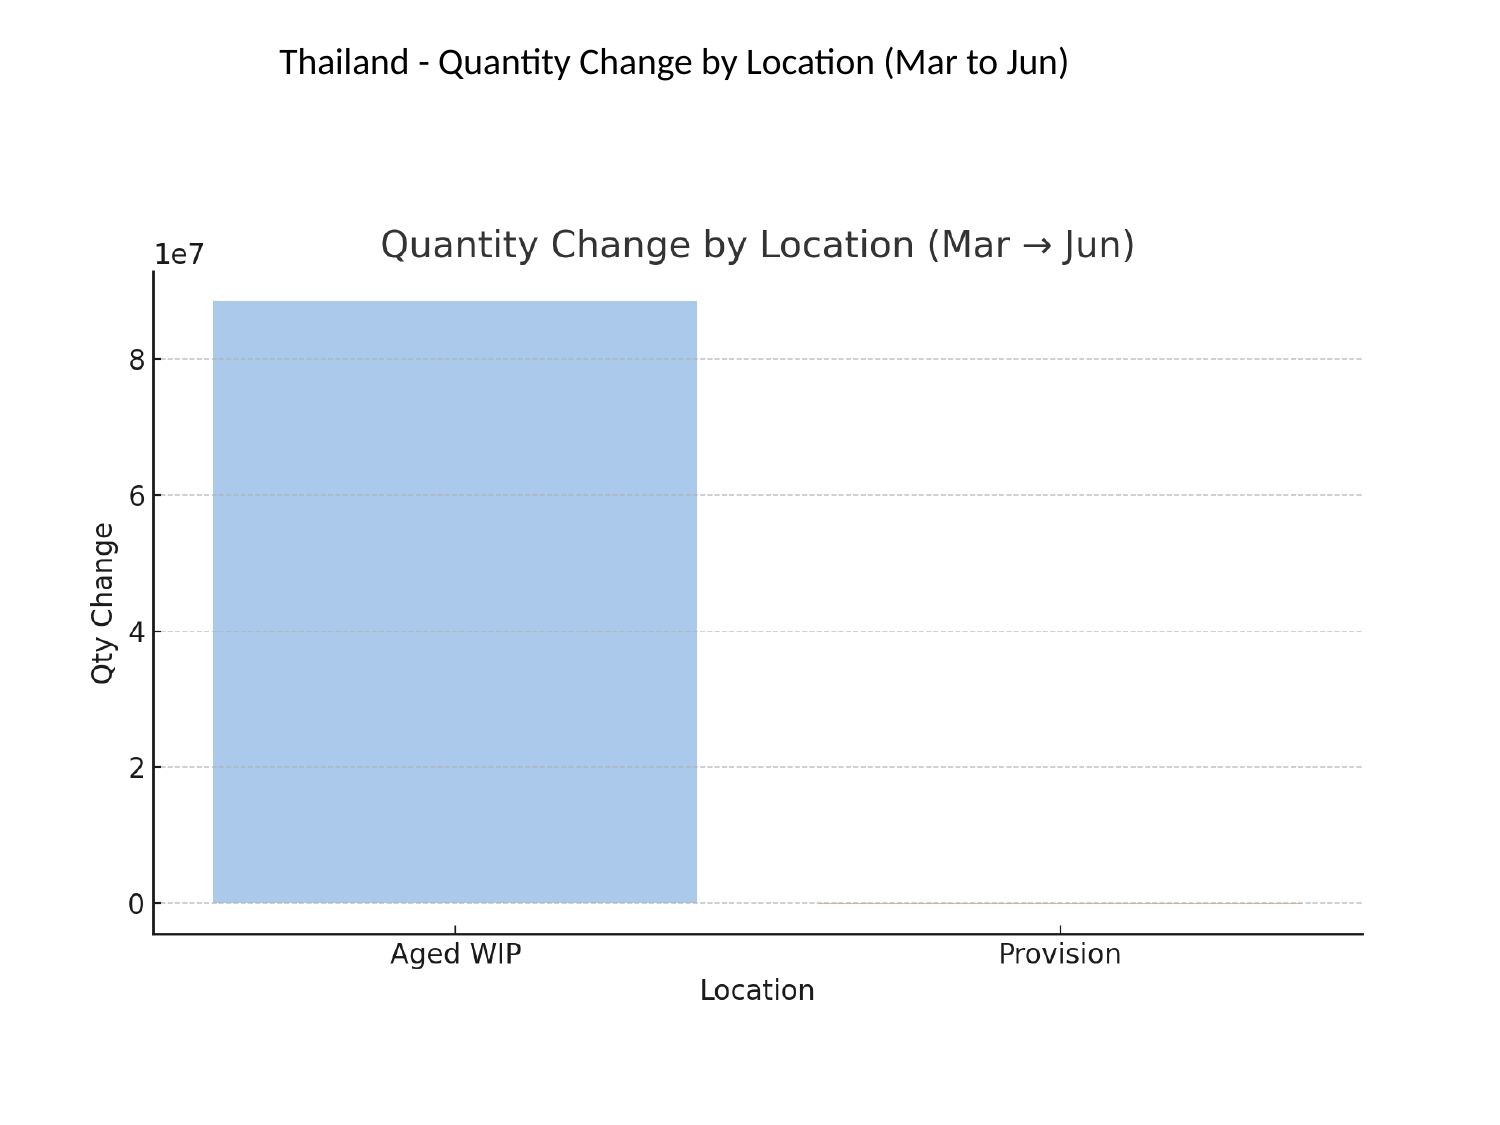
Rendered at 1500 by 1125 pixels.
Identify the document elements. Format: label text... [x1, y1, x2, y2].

picture [65, 204, 1387, 1031]
text_box Thailand - Quantity Change by Location (Mar to Jun) [264, 29, 1086, 90]
